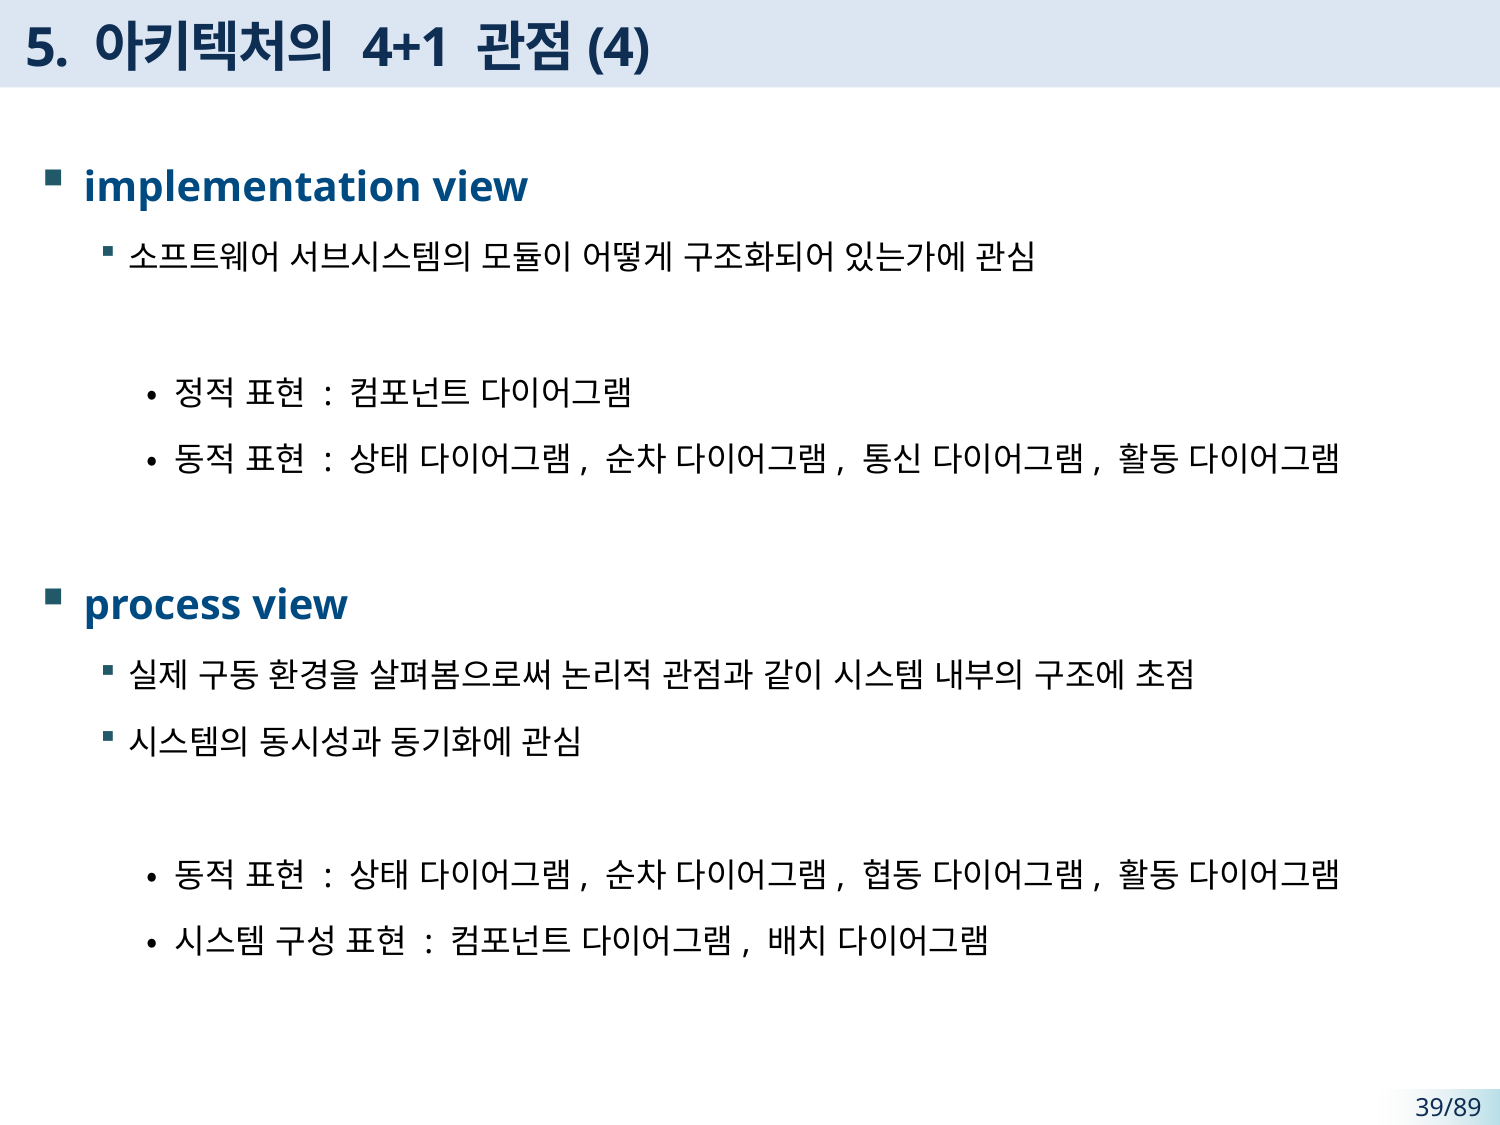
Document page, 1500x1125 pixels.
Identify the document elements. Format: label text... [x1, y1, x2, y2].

list implementation view 소프트웨어 서브시스템의 모듈이 어떻게 구조화되어 있는가에 관심 • 정적 표현 : 컴포넌트 다이어그램 • 동적 표현 : 상태 다이어그램, 순차 다이어그램, 통신 다이어그램, 활동 다이어그램 process view 실제 구동 환경을 살펴봄으로써 논리적 관점과 같이 시스템 내부의 구조에 초점 시스템의 동시성과 동기화에 관심 • 동적 표현 : 상태 다이어그램, 순차 다이어그램, 협동 다이어그램, 활동 다이어그램 • 시스템 구성 표현 : 컴포넌트 다이어그램, 배치 다이어그램 [10, 126, 1481, 1094]
title 5. 아키텍처의 4+1 관점(4) [10, 5, 1288, 84]
